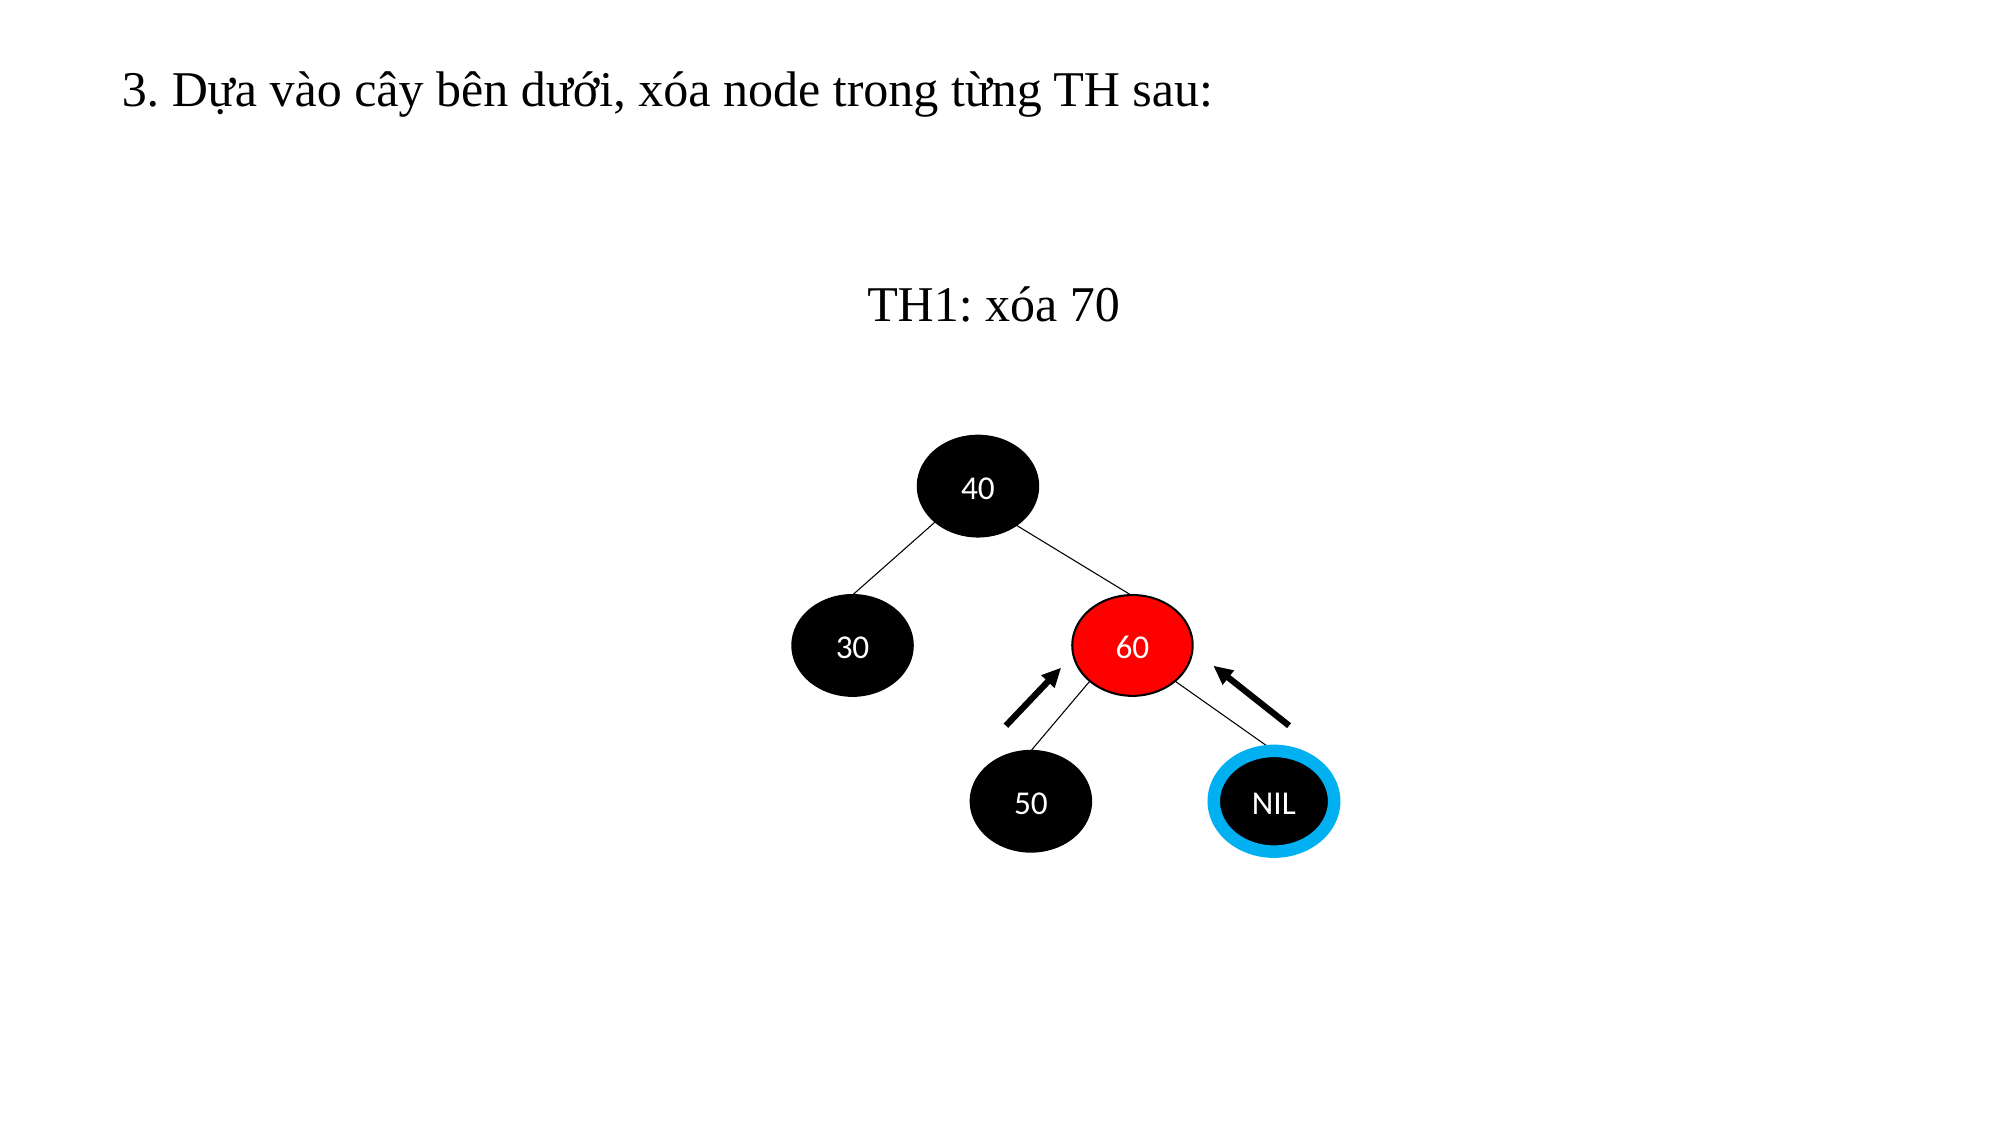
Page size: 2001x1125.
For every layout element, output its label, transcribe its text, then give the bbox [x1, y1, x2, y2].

text_box 3. Dựa vào cây bên dưới, xóa node trong từng TH sau: [107, 44, 1440, 124]
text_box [1013, 523, 1131, 596]
text_box 40 [916, 434, 1040, 538]
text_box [1030, 681, 1090, 751]
text_box 50 [969, 749, 1093, 853]
text_box TH1: xóa 70 [852, 259, 1853, 339]
text_box NIL [1212, 749, 1336, 853]
text_box 60 [1071, 594, 1194, 697]
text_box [1213, 665, 1290, 726]
text_box 30 [791, 594, 914, 697]
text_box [852, 521, 936, 596]
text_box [1005, 667, 1061, 726]
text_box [1174, 681, 1274, 751]
